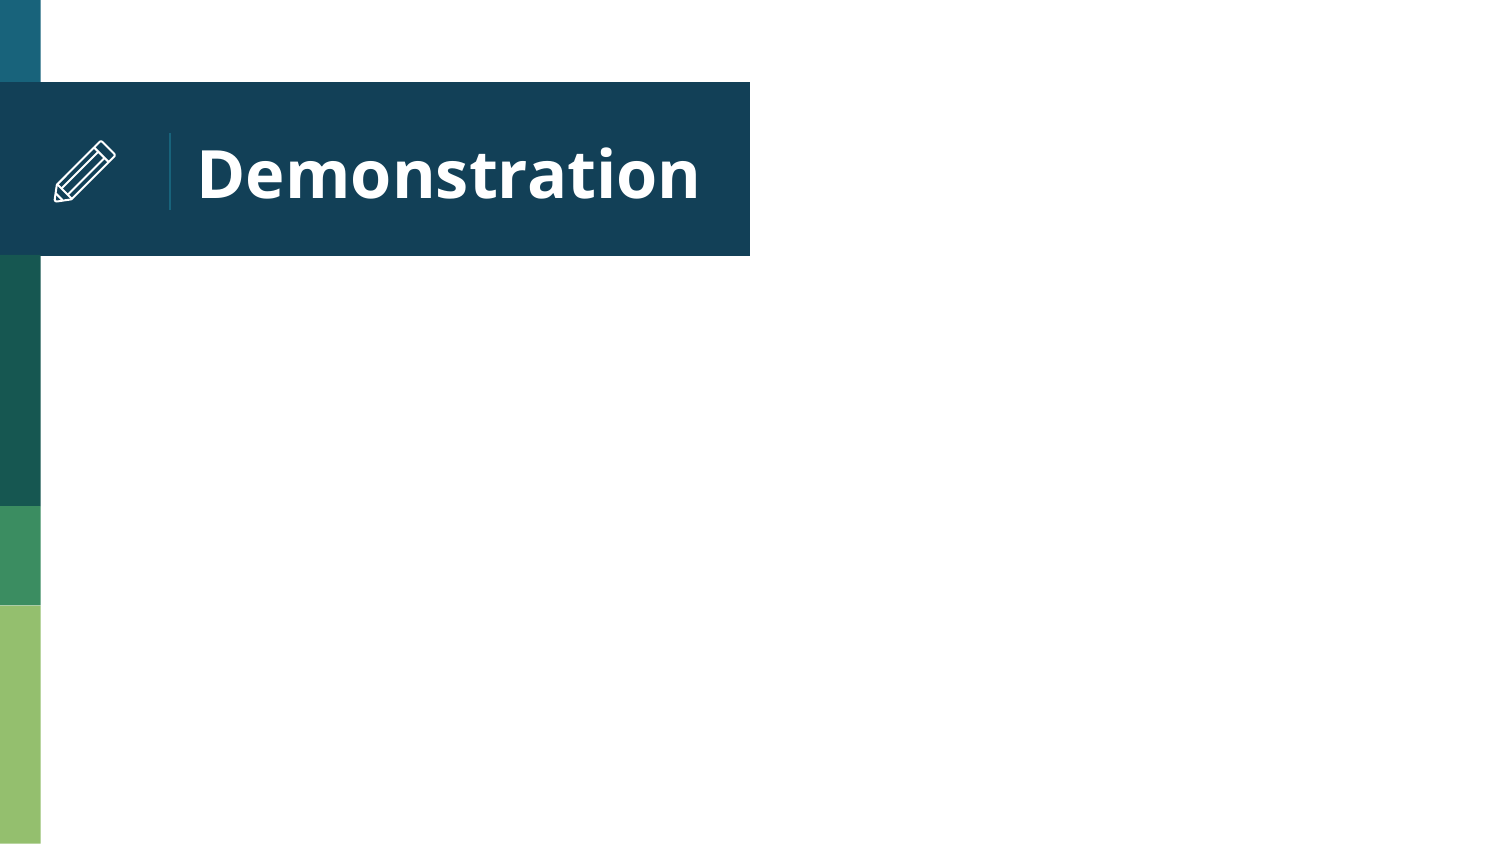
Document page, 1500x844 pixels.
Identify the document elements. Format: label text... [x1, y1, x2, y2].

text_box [54, 141, 116, 202]
title Demonstration [181, 87, 916, 256]
